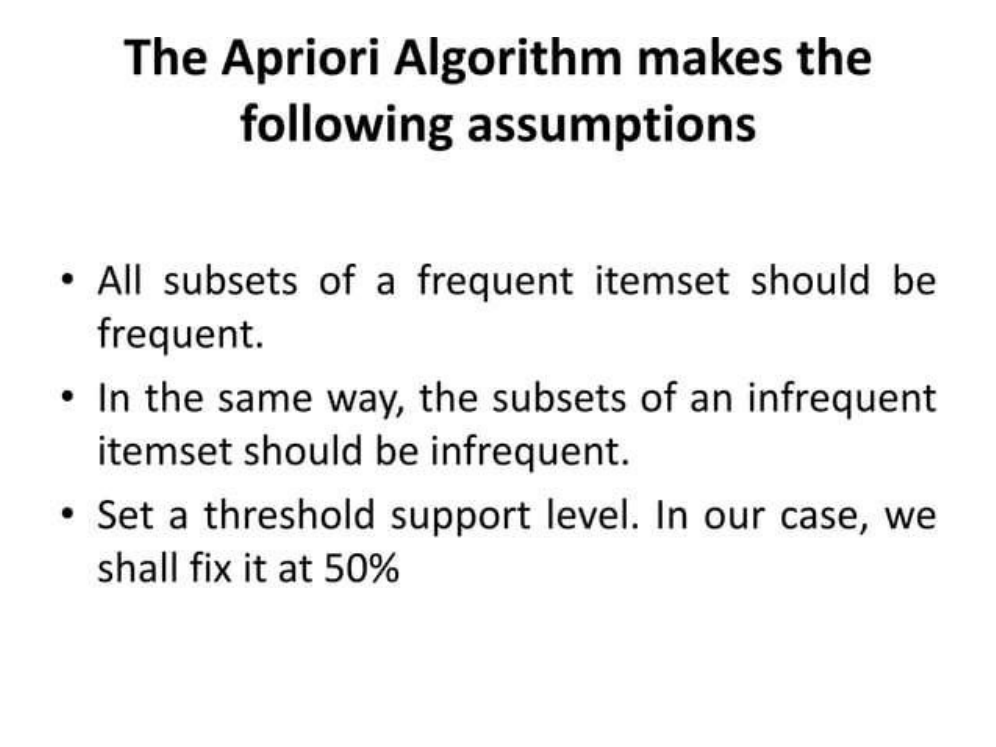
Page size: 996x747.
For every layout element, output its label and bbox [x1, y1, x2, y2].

picture [49, 37, 938, 588]
